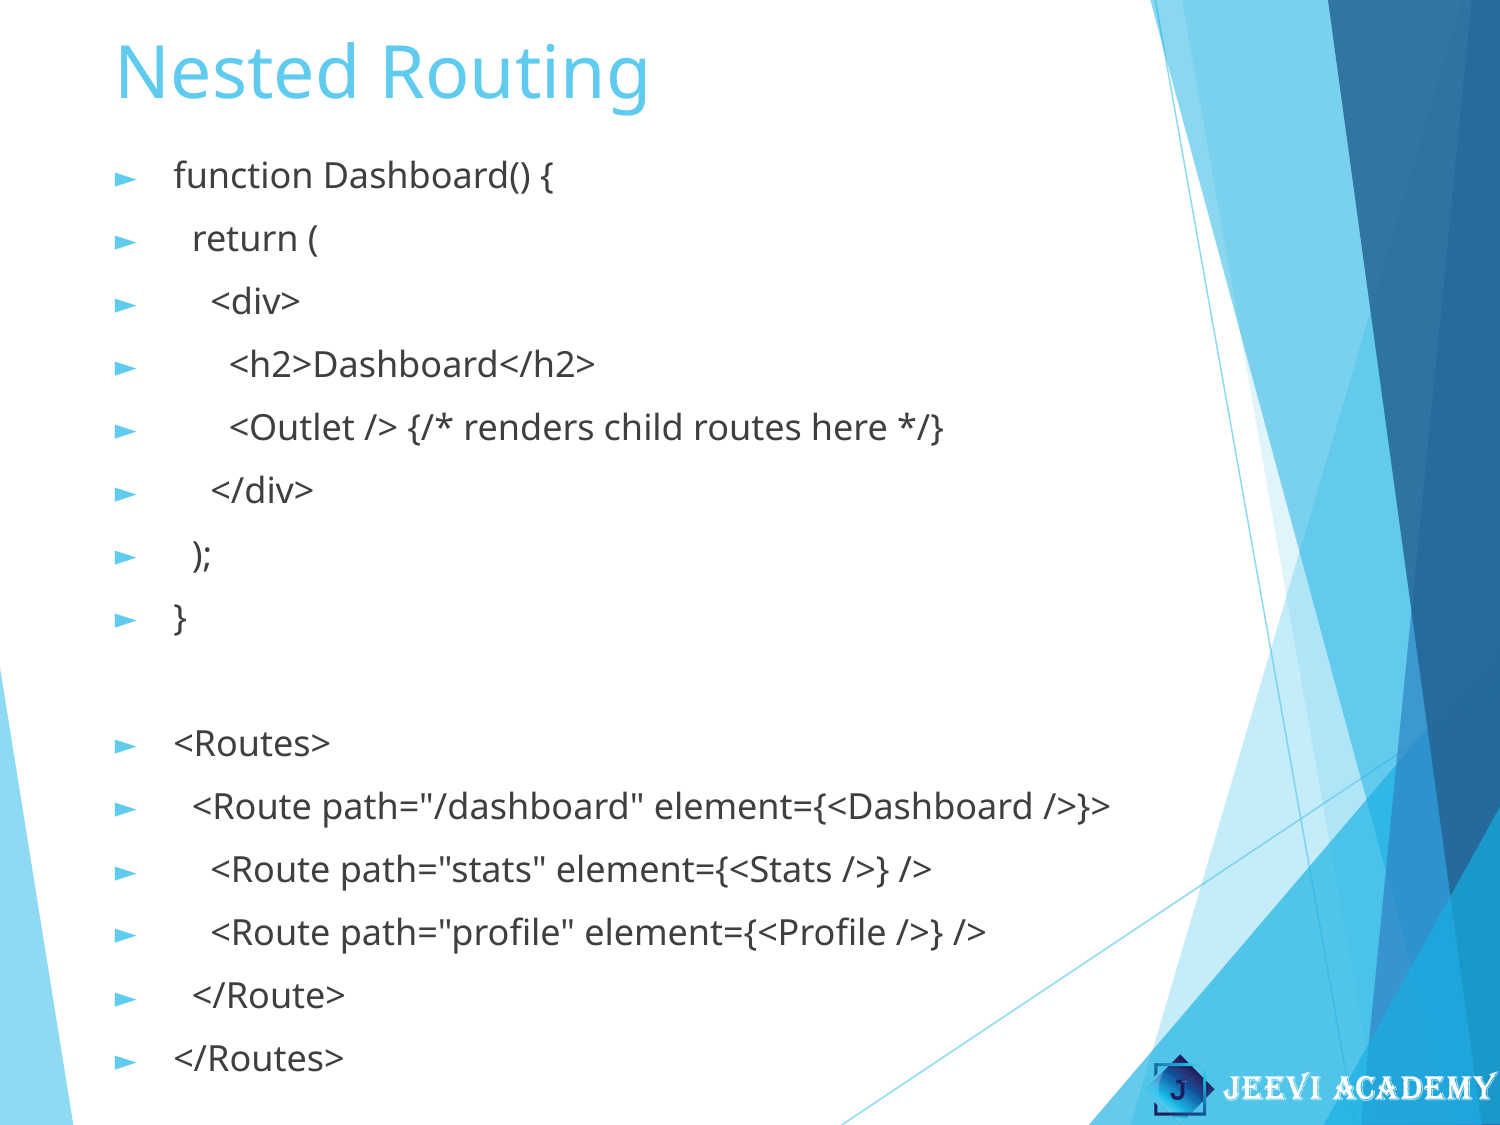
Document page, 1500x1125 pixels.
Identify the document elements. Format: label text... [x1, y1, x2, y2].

picture [1141, 1050, 1500, 1125]
list function Dashboard() { return ( <div> <h2>Dashboard</h2> <Outlet /> {/* renders child routes here */} </div> ); } <Routes> <Route path="/dashboard" element={<Dashboard />}> <Route path="stats" element={<Stats />} /> <Route path="profile" element={<Profile />} /> </Route> </Routes> [99, 145, 1271, 1089]
title Nested Routing [99, 17, 1291, 121]
